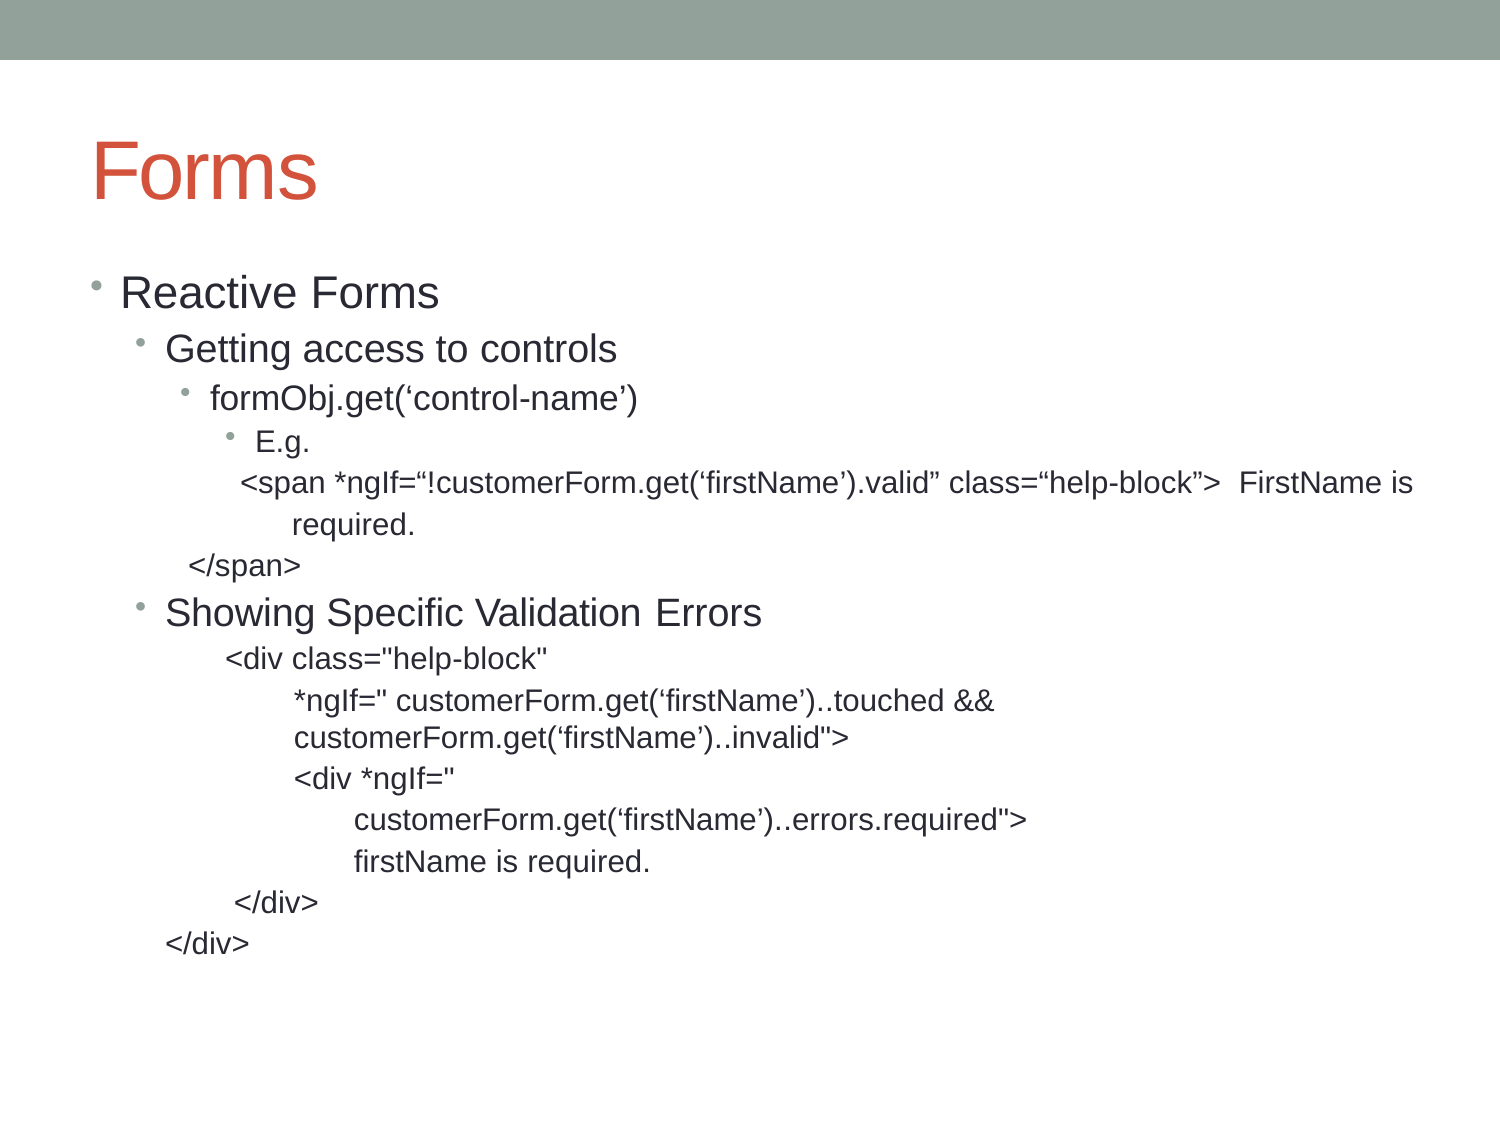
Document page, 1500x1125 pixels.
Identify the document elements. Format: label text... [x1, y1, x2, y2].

title Forms [87, 114, 320, 255]
text_box Reactive Forms Getting access to controls formObj.get(‘control-name’) E.g. <span *ngIf=“!customerForm.get(‘firstName’).valid” class=“help-block”> FirstName is required. </span> Showing Specific Validation Errors <div class="help-block" *ngIf=" customerForm.get(‘firstName’)..touched && customerForm.get(‘firstName’)..invalid"> <div *ngIf=" customerForm.get(‘firstName’)..errors.required"> firstName is required. </div> </div> [87, 255, 1438, 961]
